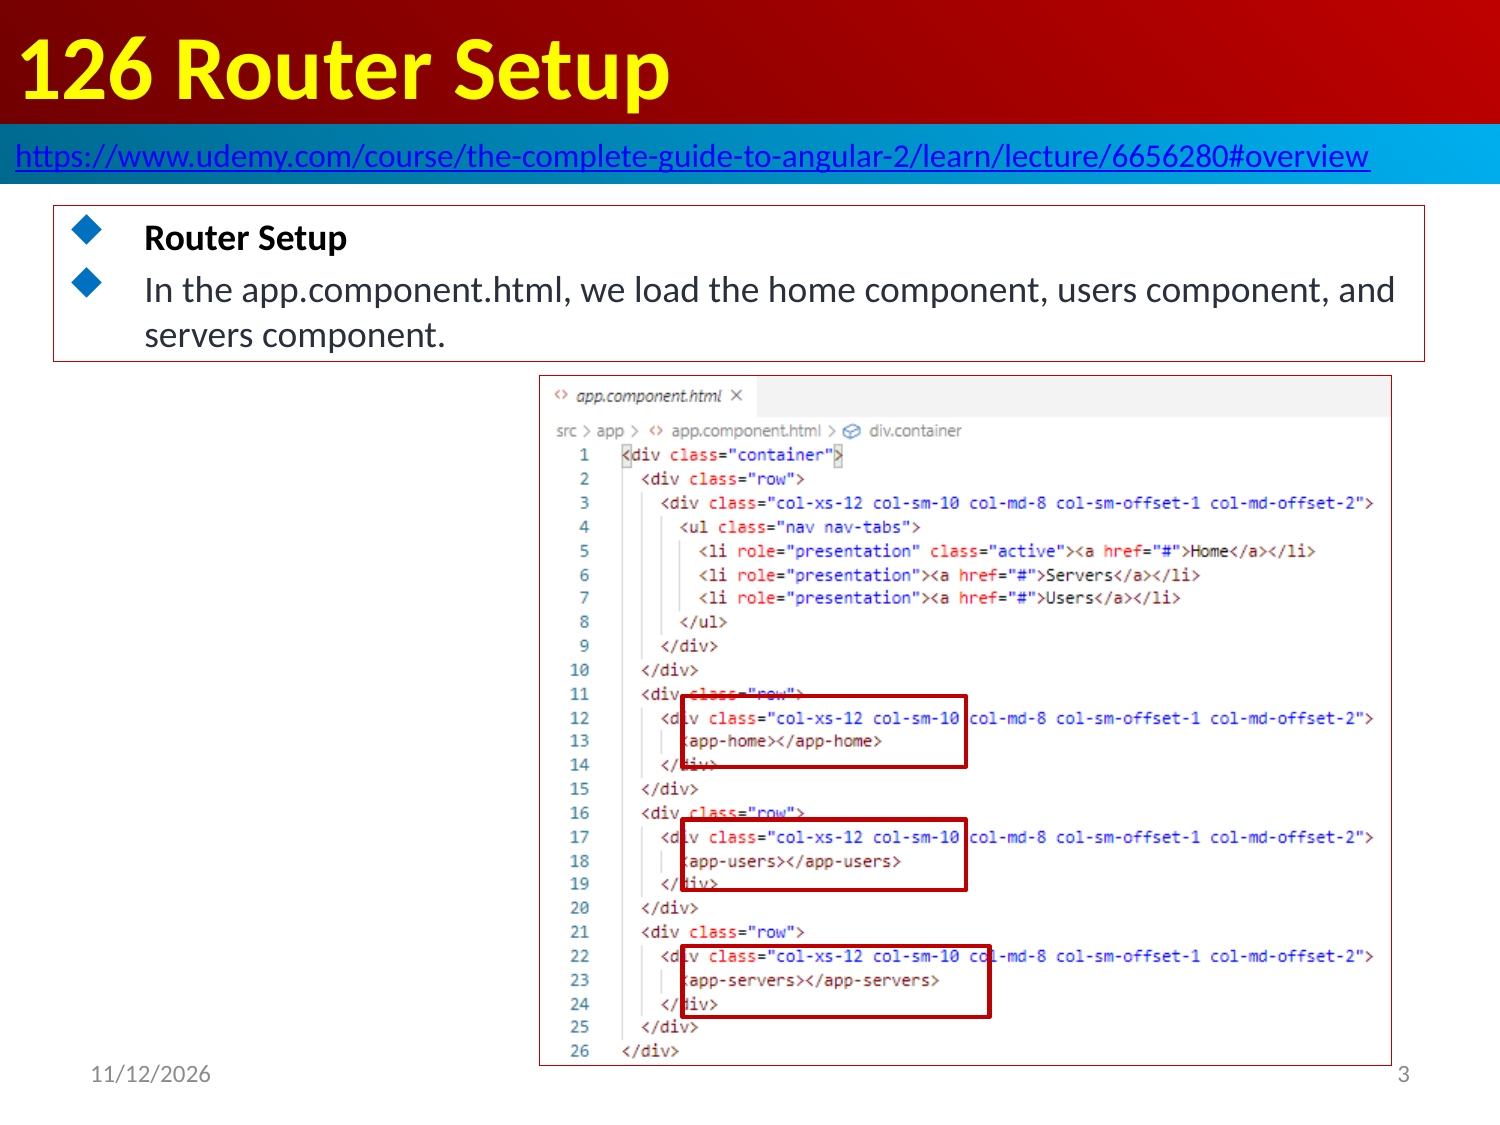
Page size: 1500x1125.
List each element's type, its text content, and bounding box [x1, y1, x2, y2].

slide_number 3 [1074, 1042, 1425, 1103]
text_box https://www.udemy.com/course/the-complete-guide-to-angular-2/learn/lecture/6656280#overview [0, 124, 1500, 184]
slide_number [75, 1042, 425, 1103]
picture [539, 375, 1393, 1066]
title 126 Router Setup [0, 0, 1500, 124]
subtitle Router Setup In the app.component.html, we load the home component, users component, and servers component. [53, 205, 1425, 362]
